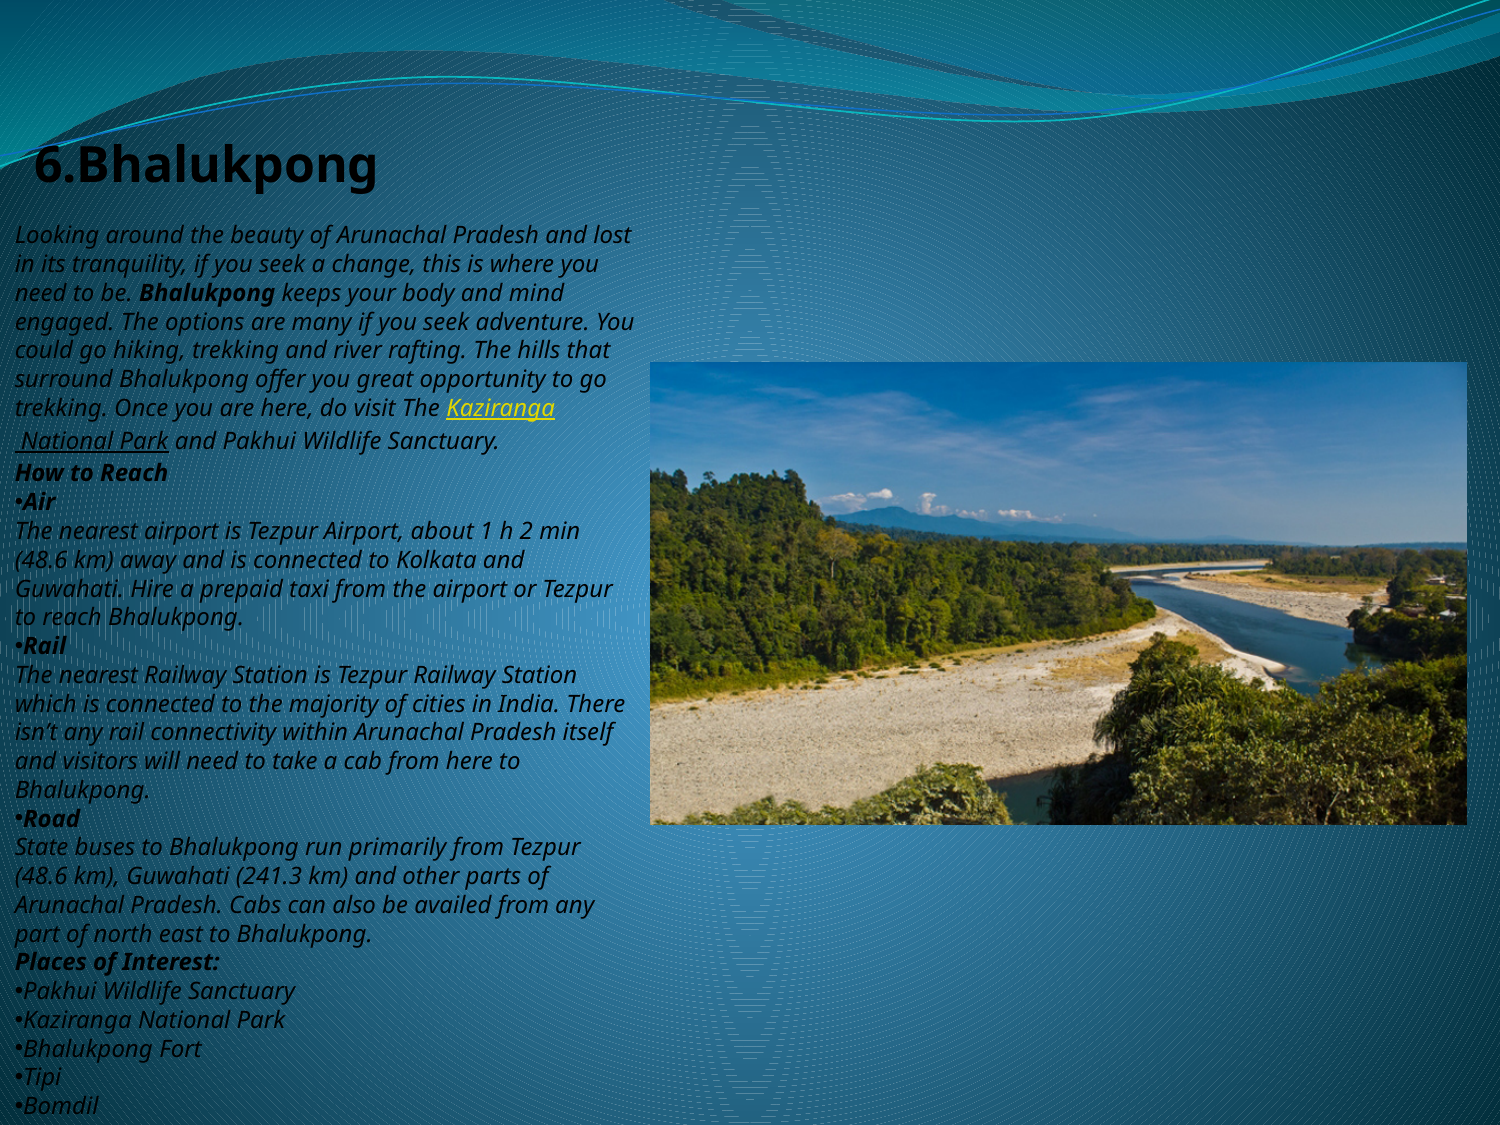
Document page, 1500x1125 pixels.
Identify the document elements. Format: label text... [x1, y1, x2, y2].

text_box 6.Bhalukpong [19, 124, 395, 200]
picture [649, 362, 1467, 826]
text_box Looking around the beauty of Arunachal Pradesh and lost in its tranquility, if you seek a change, this is where you need to be. Bhalukpong keeps your body and mind engaged. The options are many if you seek adventure. You could go hiking, trekking and river rafting. The hills that surround Bhalukpong offer you great opportunity to go trekking. Once you are here, do visit The Kaziranga National Park and Pakhui Wildlife Sanctuary. How to Reach Air The nearest airport is Tezpur Airport, about 1 h 2 min (48.6 km) away and is connected to Kolkata and Guwahati. Hire a prepaid taxi from the airport or Tezpur to reach Bhalukpong. Rail The nearest Railway Station is Tezpur Railway Station which is connected to the majority of cities in India. There isn’t any rail connectivity within Arunachal Pradesh itself and visitors will need to take a cab from here to Bhalukpong. Road State buses to Bhalukpong run primarily from Tezpur (48.6 km), Guwahati (241.3 km) and other parts of Arunachal Pradesh. Cabs can also be availed from any part of north east to Bhalukpong. Places of Interest: Pakhui Wildlife Sanctuary Kaziranga National Park Bhalukpong Fort Tipi Bomdil [0, 212, 650, 1125]
